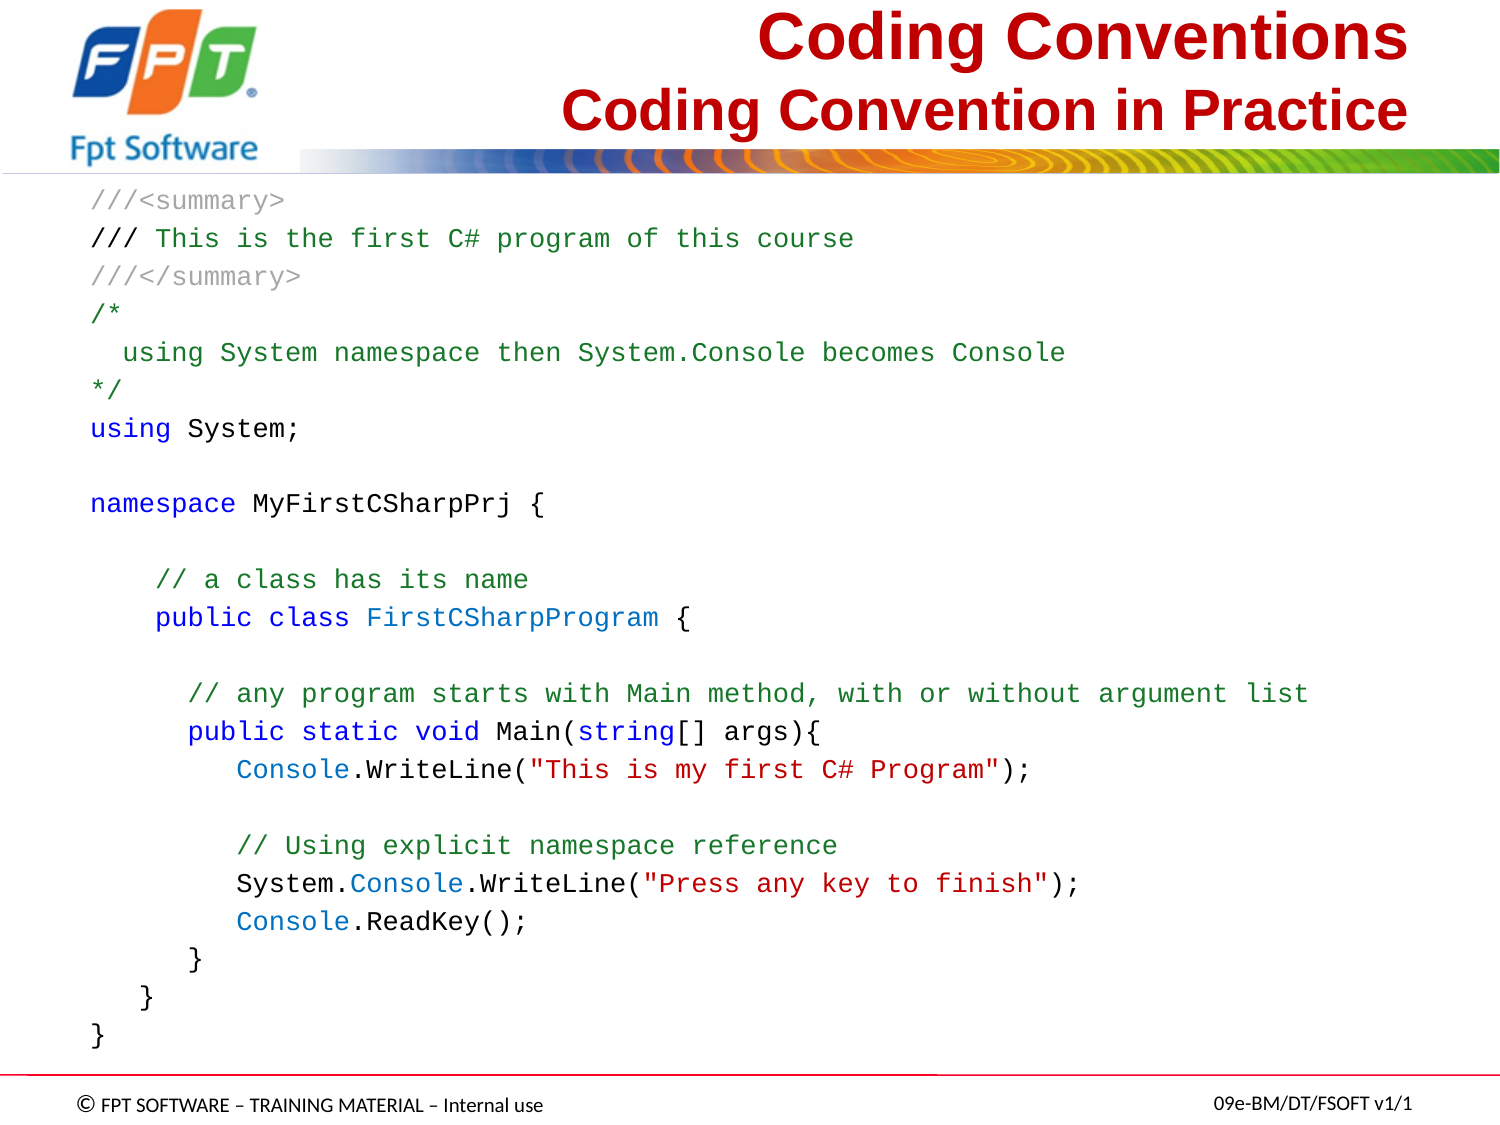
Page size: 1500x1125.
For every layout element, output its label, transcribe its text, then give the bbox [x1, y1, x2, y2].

title Coding Conventions Coding Convention in Practice [289, 0, 1426, 151]
picture [0, 8, 1500, 300]
list ///<summary> /// This is the first C# program of this course ///</summary> /* using System namespace then System.Console becomes Console */ using System; namespace MyFirstCSharpPrj { // a class has its name public class FirstCSharpProgram { // any program starts with Main method, with or without argument list public static void Main(string[] args){ Console.WriteLine("This is my first C# Program"); // Using explicit namespace reference System.Console.WriteLine("Press any key to finish"); Console.ReadKey(); } } } [74, 174, 1426, 981]
